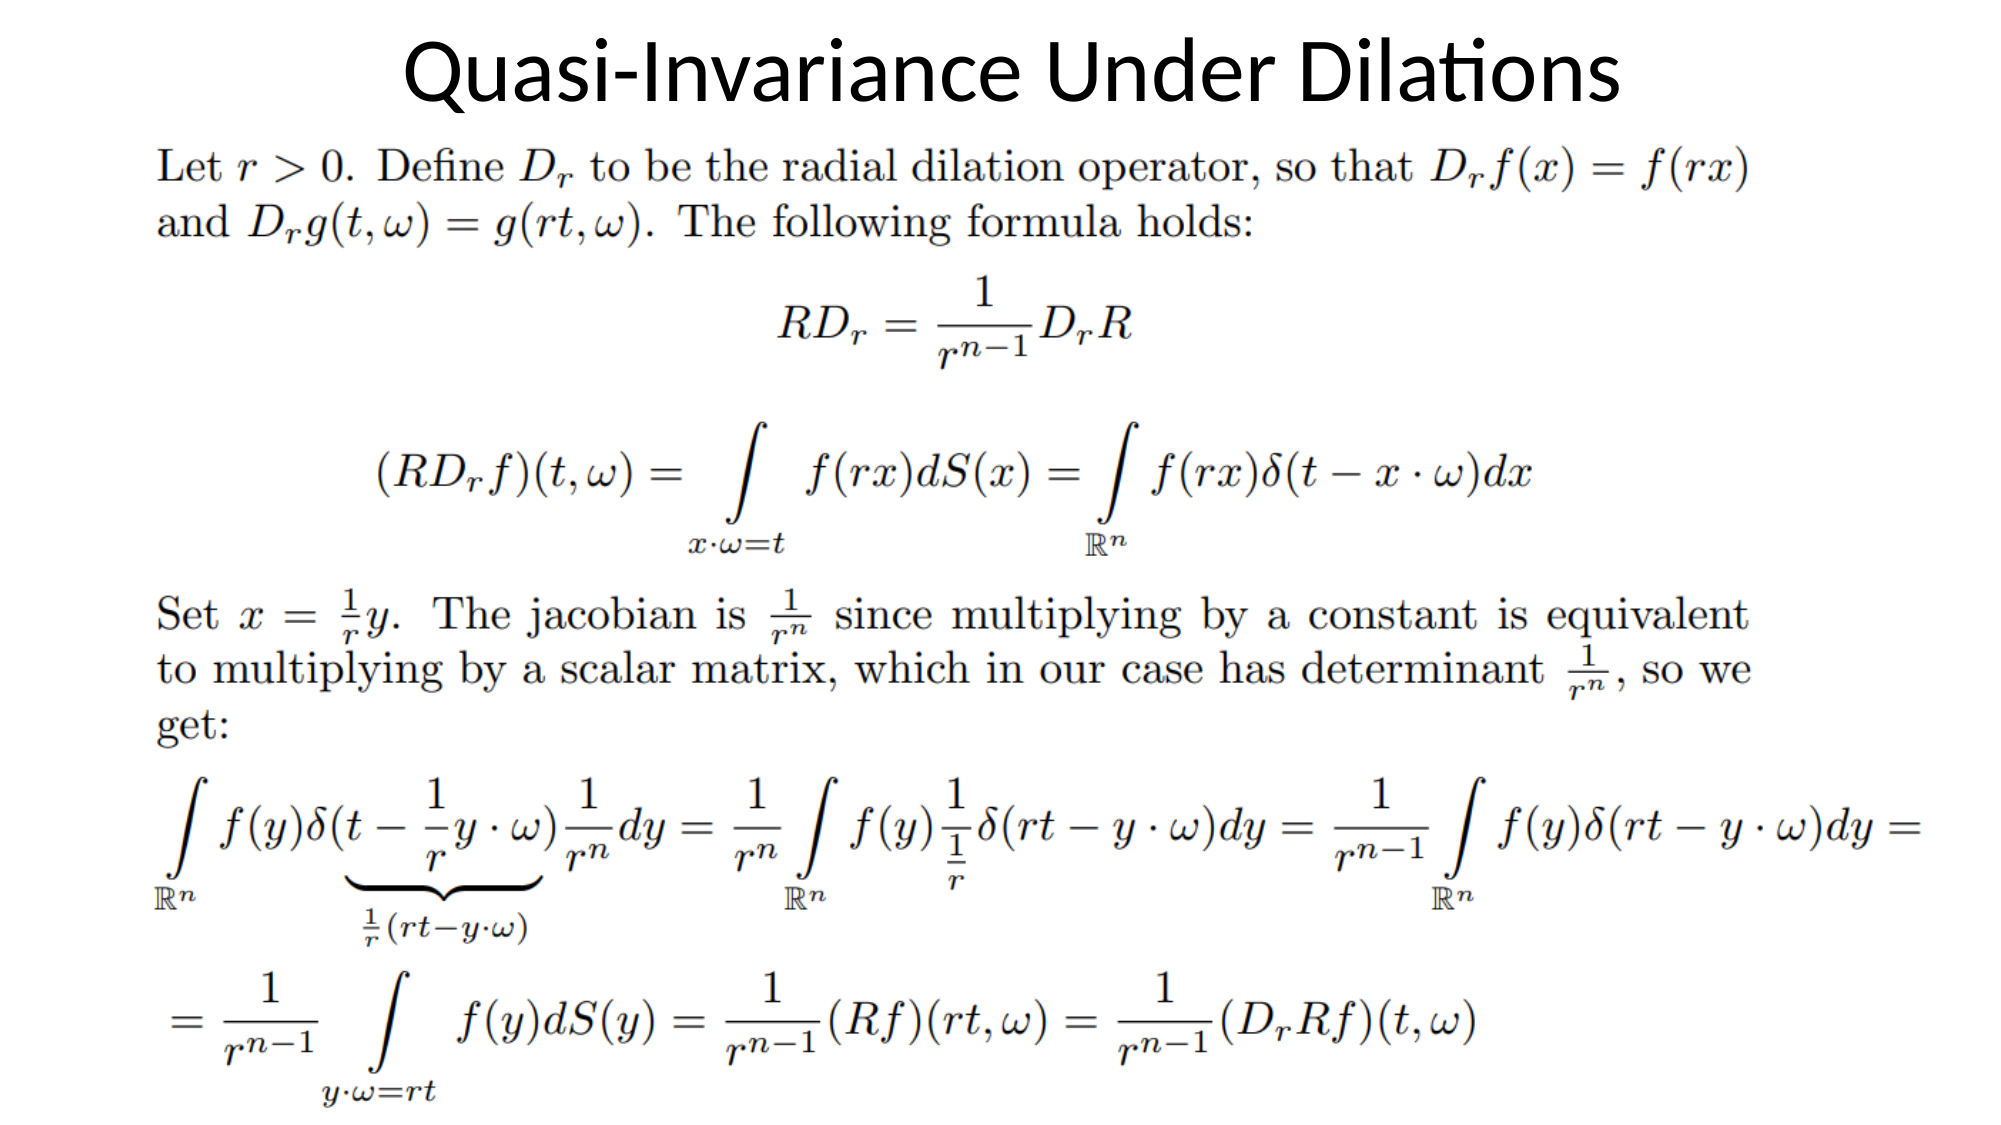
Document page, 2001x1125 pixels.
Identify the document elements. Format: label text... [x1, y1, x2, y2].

picture [99, 128, 1954, 1125]
text_box Quasi-Invariance Under Dilations [99, 2, 1928, 128]
